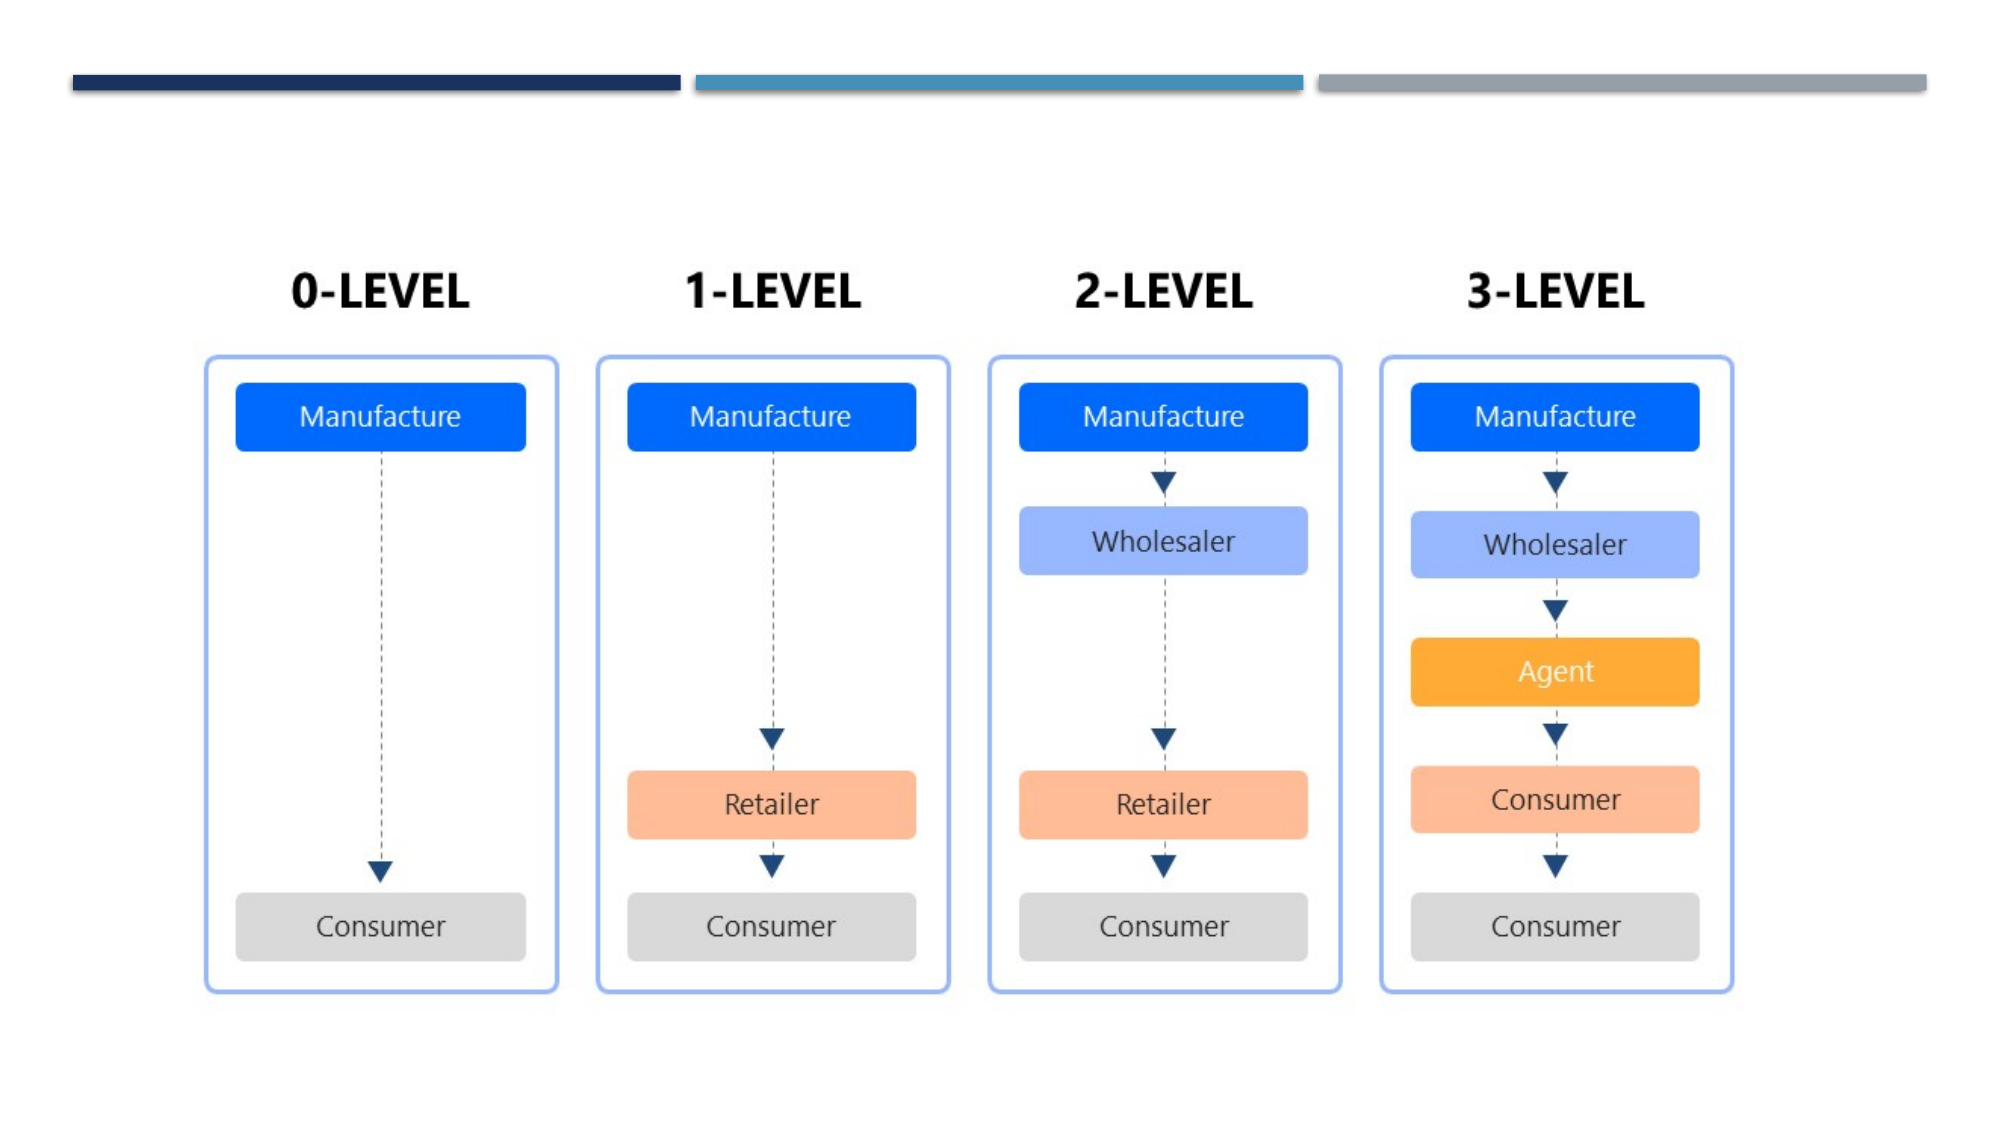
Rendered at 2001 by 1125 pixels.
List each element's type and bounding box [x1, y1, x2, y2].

picture [0, 214, 1936, 1082]
